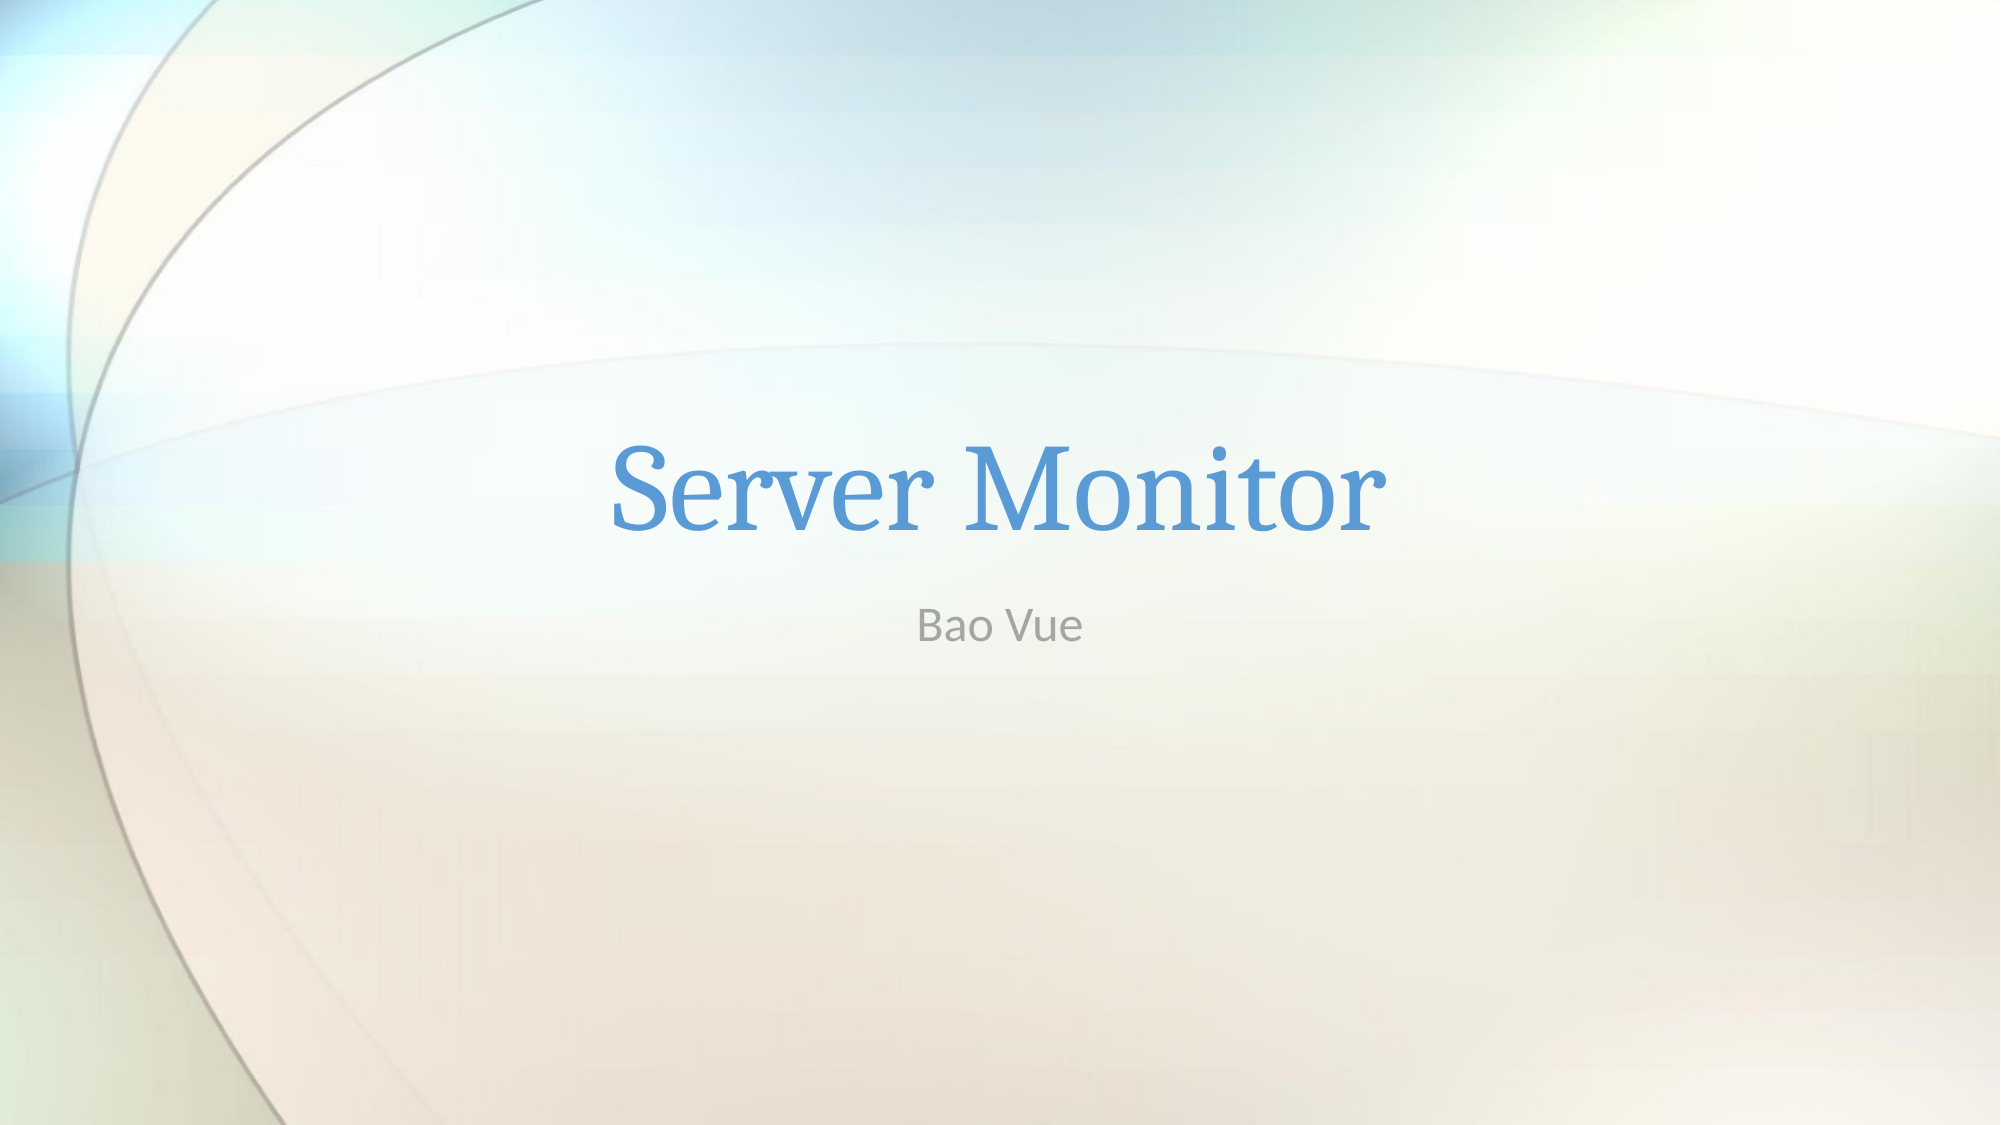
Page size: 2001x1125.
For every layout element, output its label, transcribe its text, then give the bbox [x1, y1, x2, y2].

subtitle Bao Vue [249, 590, 1750, 863]
title Server Monitor [249, 170, 1750, 563]
picture [0, 0, 2001, 1125]
